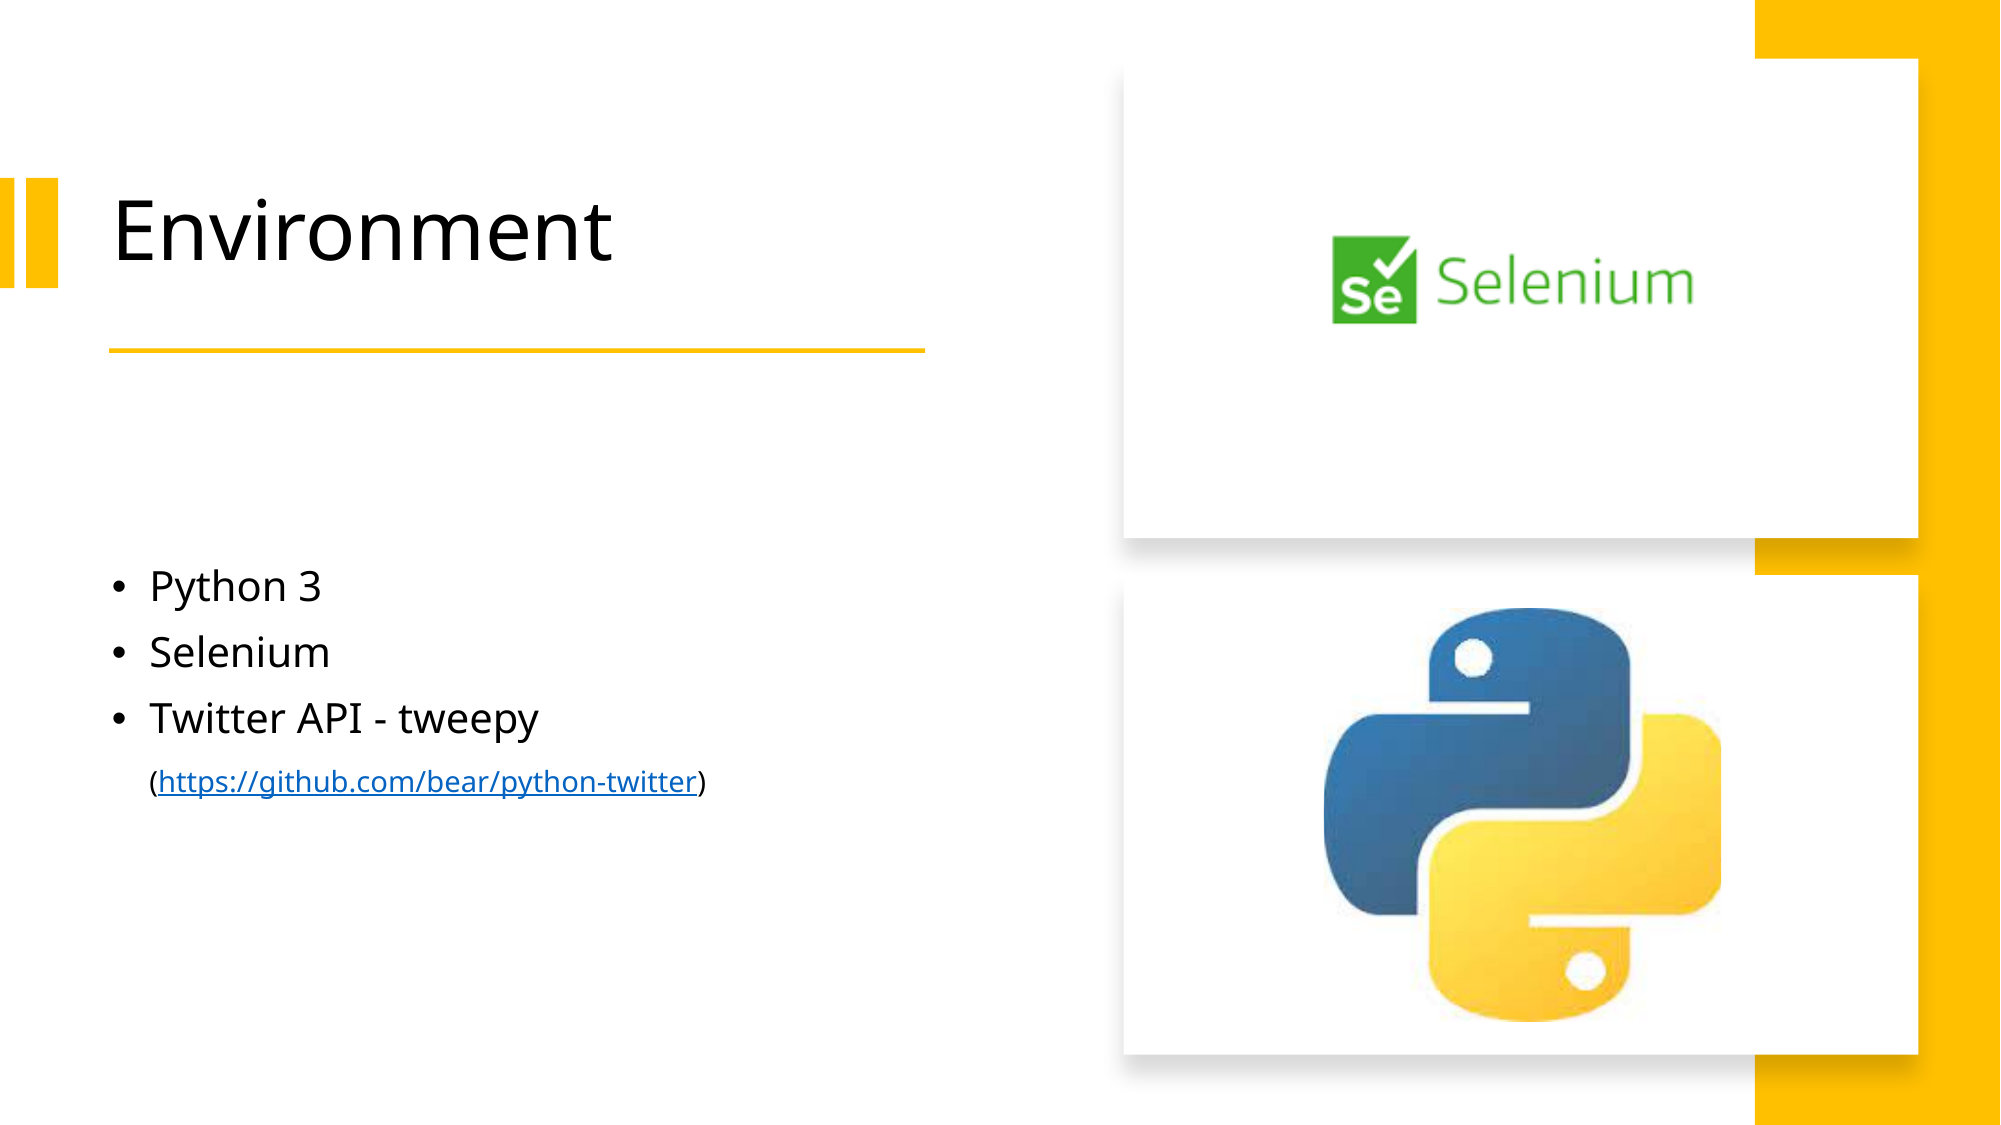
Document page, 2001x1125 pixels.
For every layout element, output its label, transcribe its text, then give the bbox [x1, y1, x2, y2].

picture [1323, 608, 1722, 1022]
picture [1212, 133, 1832, 443]
list Python 3 Selenium Twitter API - tweepy (https://github.com/bear/python-twitter) [96, 382, 963, 1036]
text_box [1123, 574, 1919, 1056]
title Environment [96, 140, 963, 326]
text_box [1754, 0, 2000, 1125]
text_box [1123, 58, 1919, 539]
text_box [0, 177, 59, 289]
text_box [0, 0, 1754, 1125]
text_box [108, 347, 926, 354]
